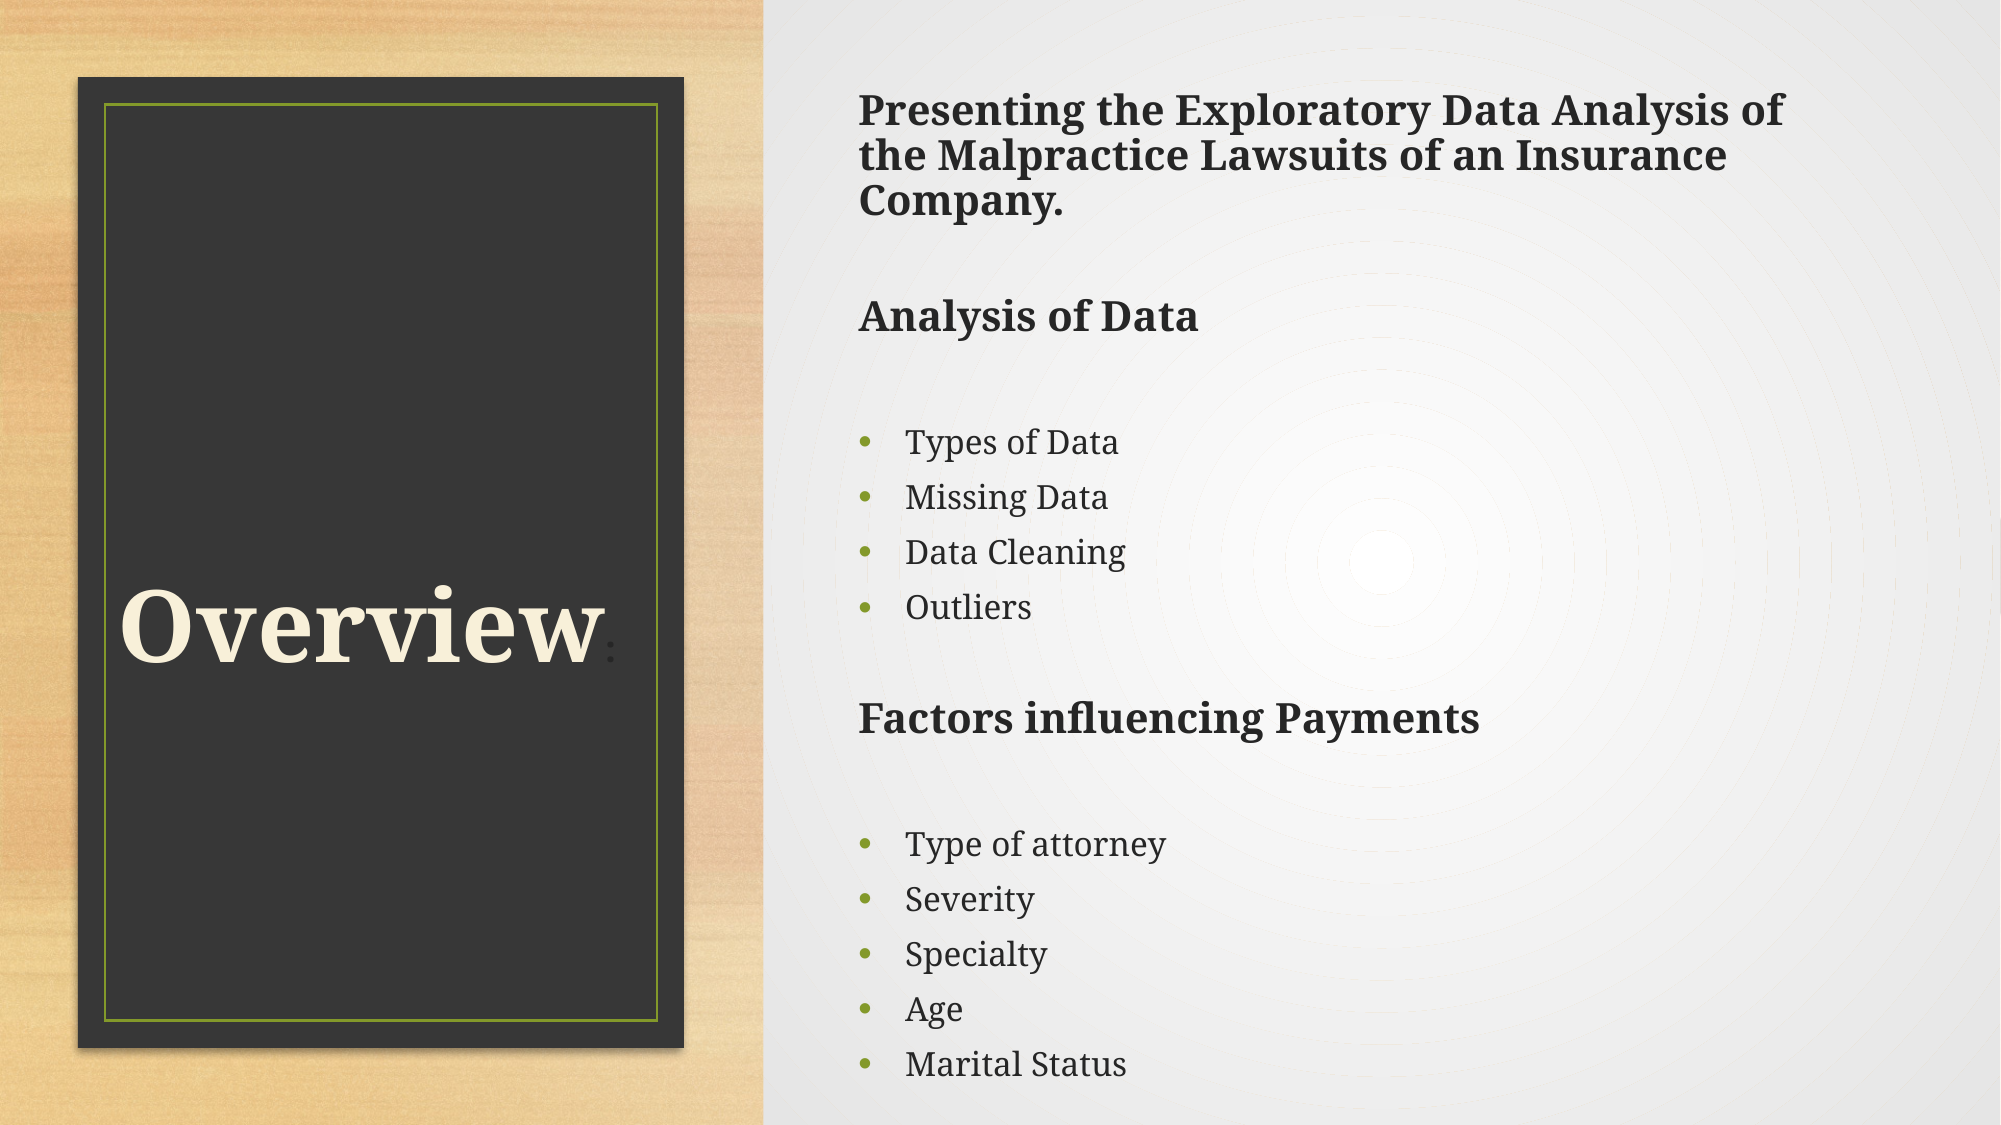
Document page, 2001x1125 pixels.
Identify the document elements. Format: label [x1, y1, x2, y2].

text_box [0, 0, 2000, 1125]
